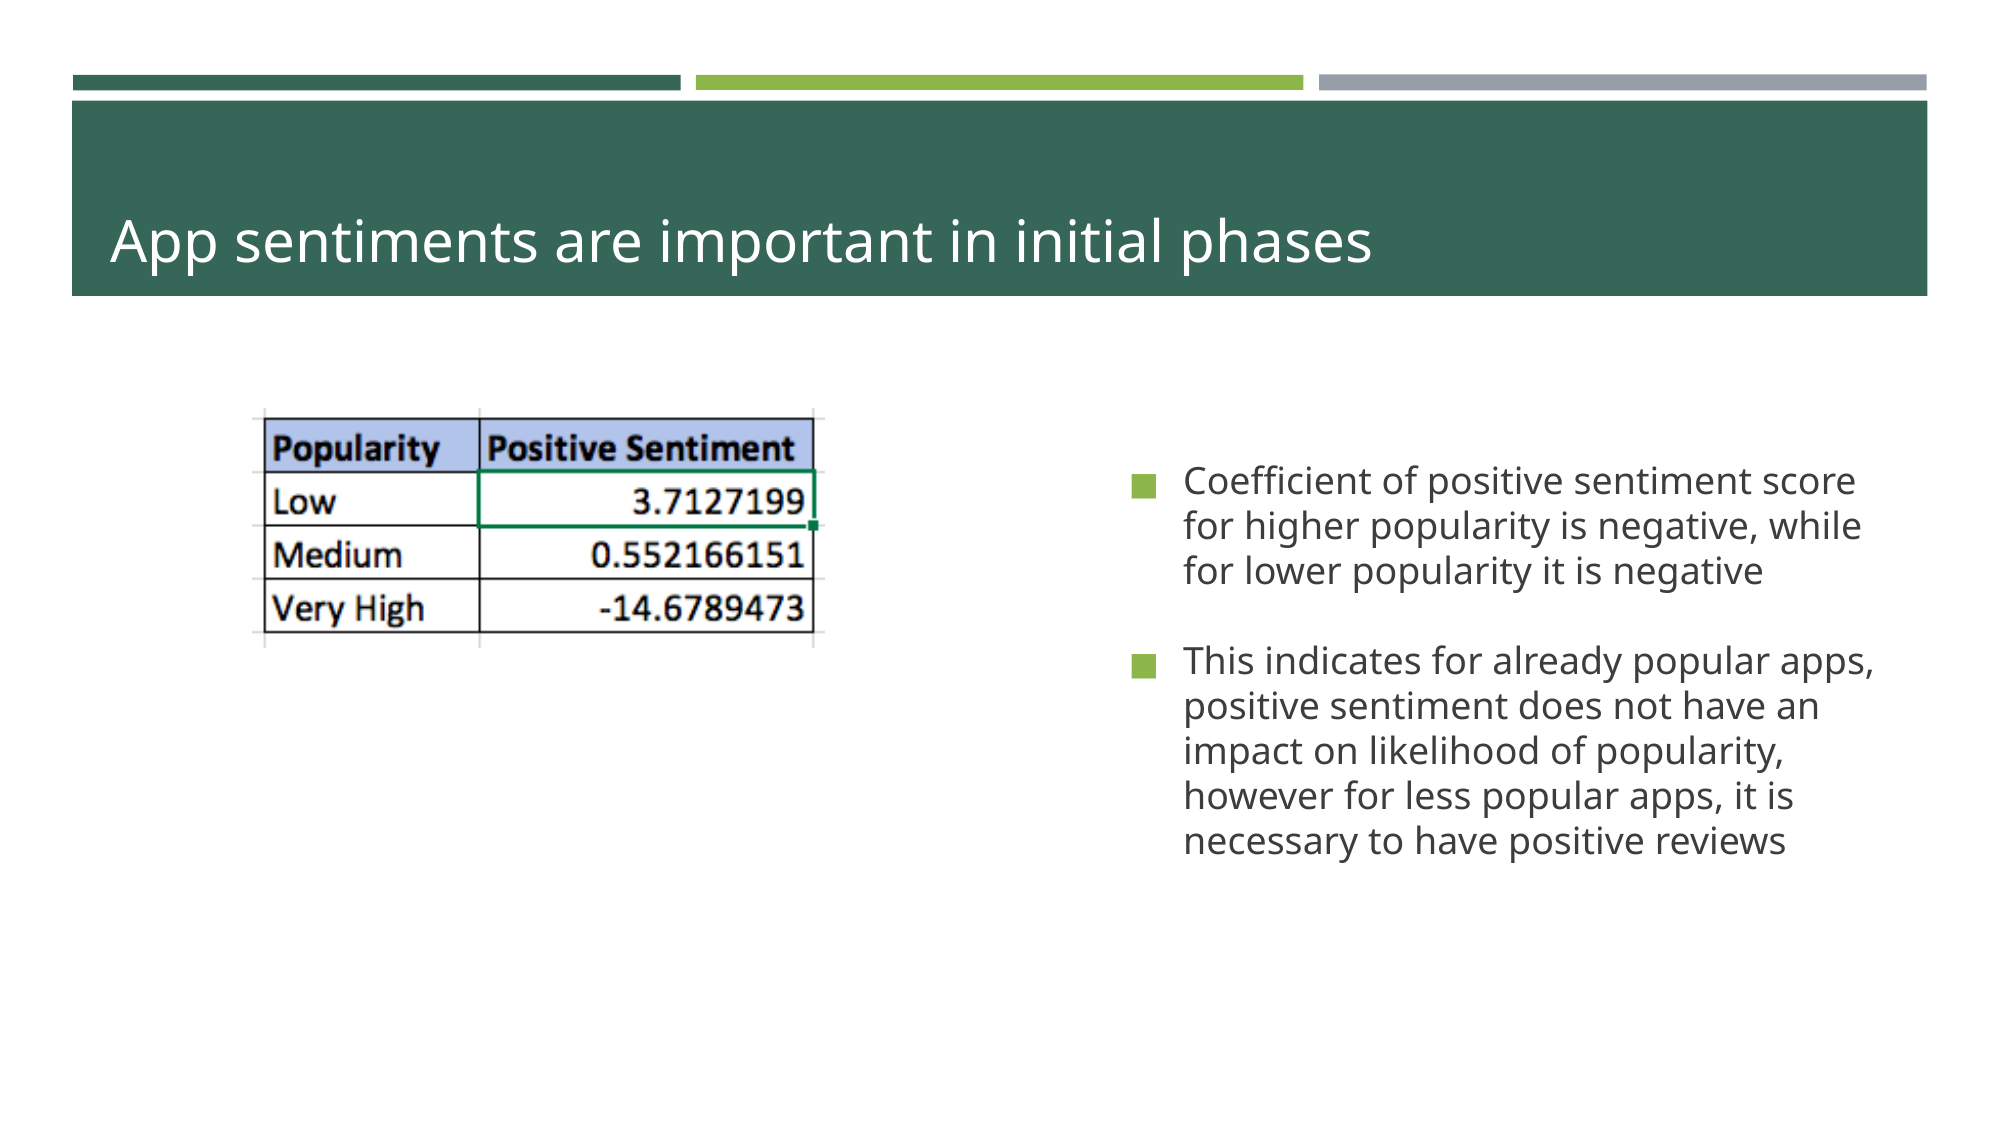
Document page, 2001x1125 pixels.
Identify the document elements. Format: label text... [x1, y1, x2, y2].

list Coefficient of positive sentiment score for higher popularity is negative, while for lower popularity it is negative This indicates for already popular apps, positive sentiment does not have an impact on likelihood of popularity, however for less popular apps, it is necessary to have positive reviews [1093, 357, 1905, 962]
title App sentiments are important in initial phases [95, 115, 1905, 282]
picture [251, 408, 825, 648]
